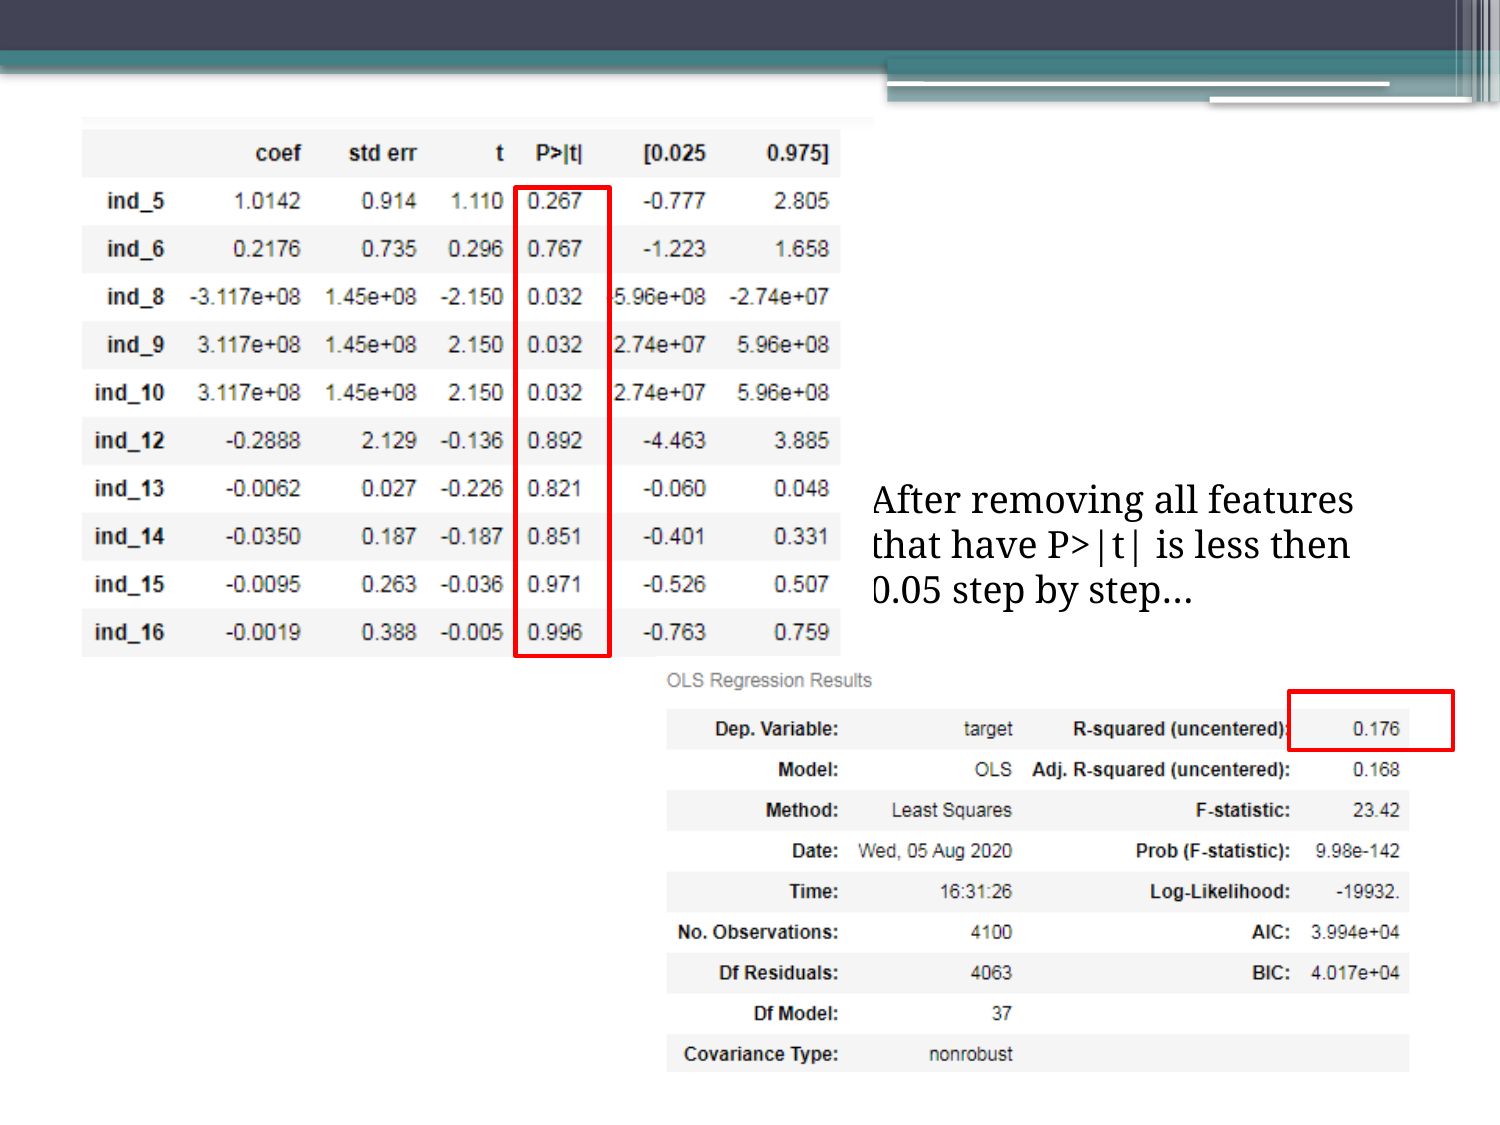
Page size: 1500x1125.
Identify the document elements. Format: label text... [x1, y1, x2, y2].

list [81, 116, 874, 657]
text_box [1449, 690, 1455, 751]
picture [655, 655, 1444, 1073]
text_box After removing all features that have P>|t| is less then 0.05 step by step… [880, 468, 1442, 619]
